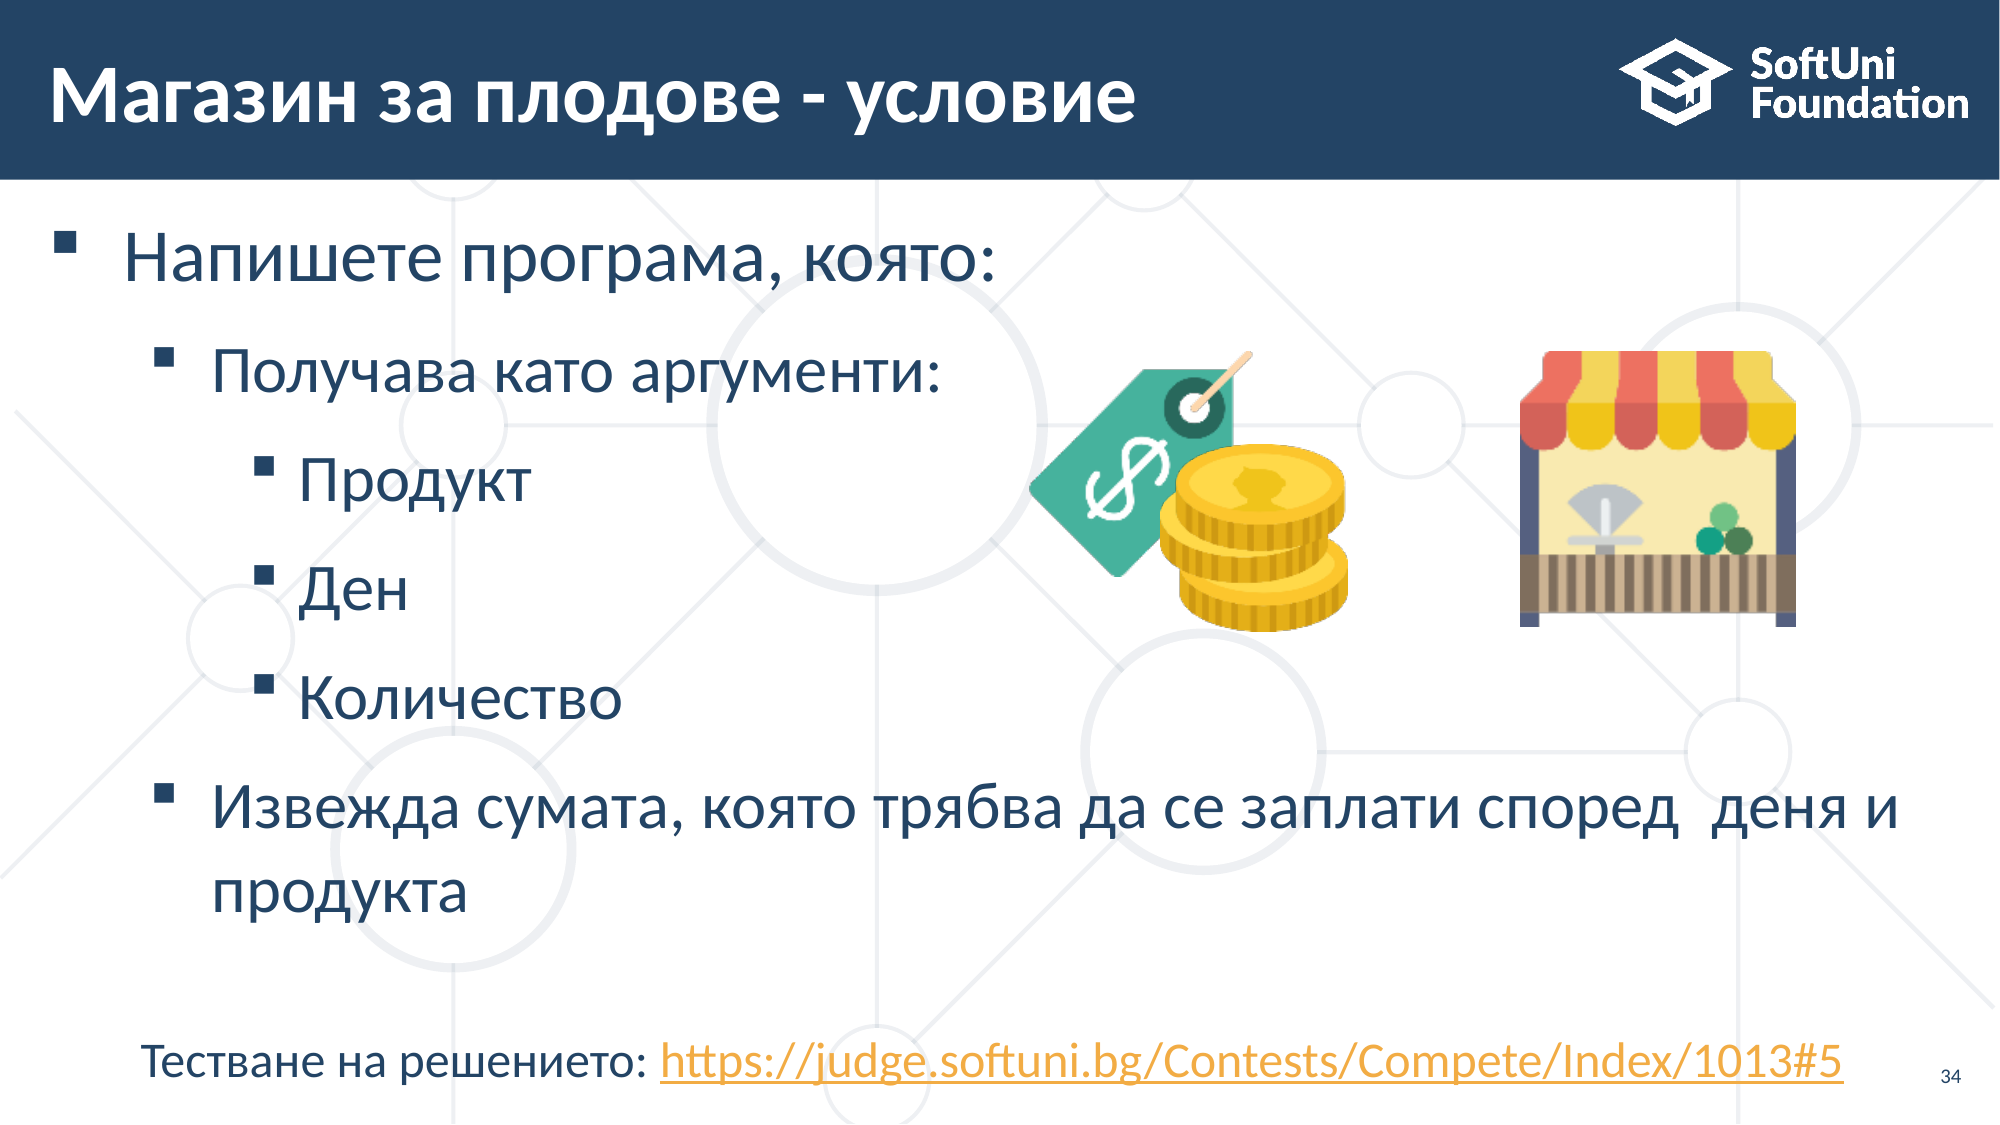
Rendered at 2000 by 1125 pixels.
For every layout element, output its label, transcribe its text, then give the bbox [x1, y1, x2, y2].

picture [1618, 38, 1968, 126]
picture [1520, 351, 1797, 628]
list Напишете програма, която: Получава като аргументи: Продукт Ден Количество Извежда сумата, която трябва да се заплати според деня и продукта [31, 196, 1970, 1050]
text_box Тестване на решението: https://judge.softuni.bg/Contests/Compete/Index/1013#5 [125, 1020, 1876, 1095]
title Магазин за плодове - условие [31, 16, 1591, 162]
slide_number 34 [1896, 1049, 1968, 1101]
picture [1028, 351, 1348, 632]
